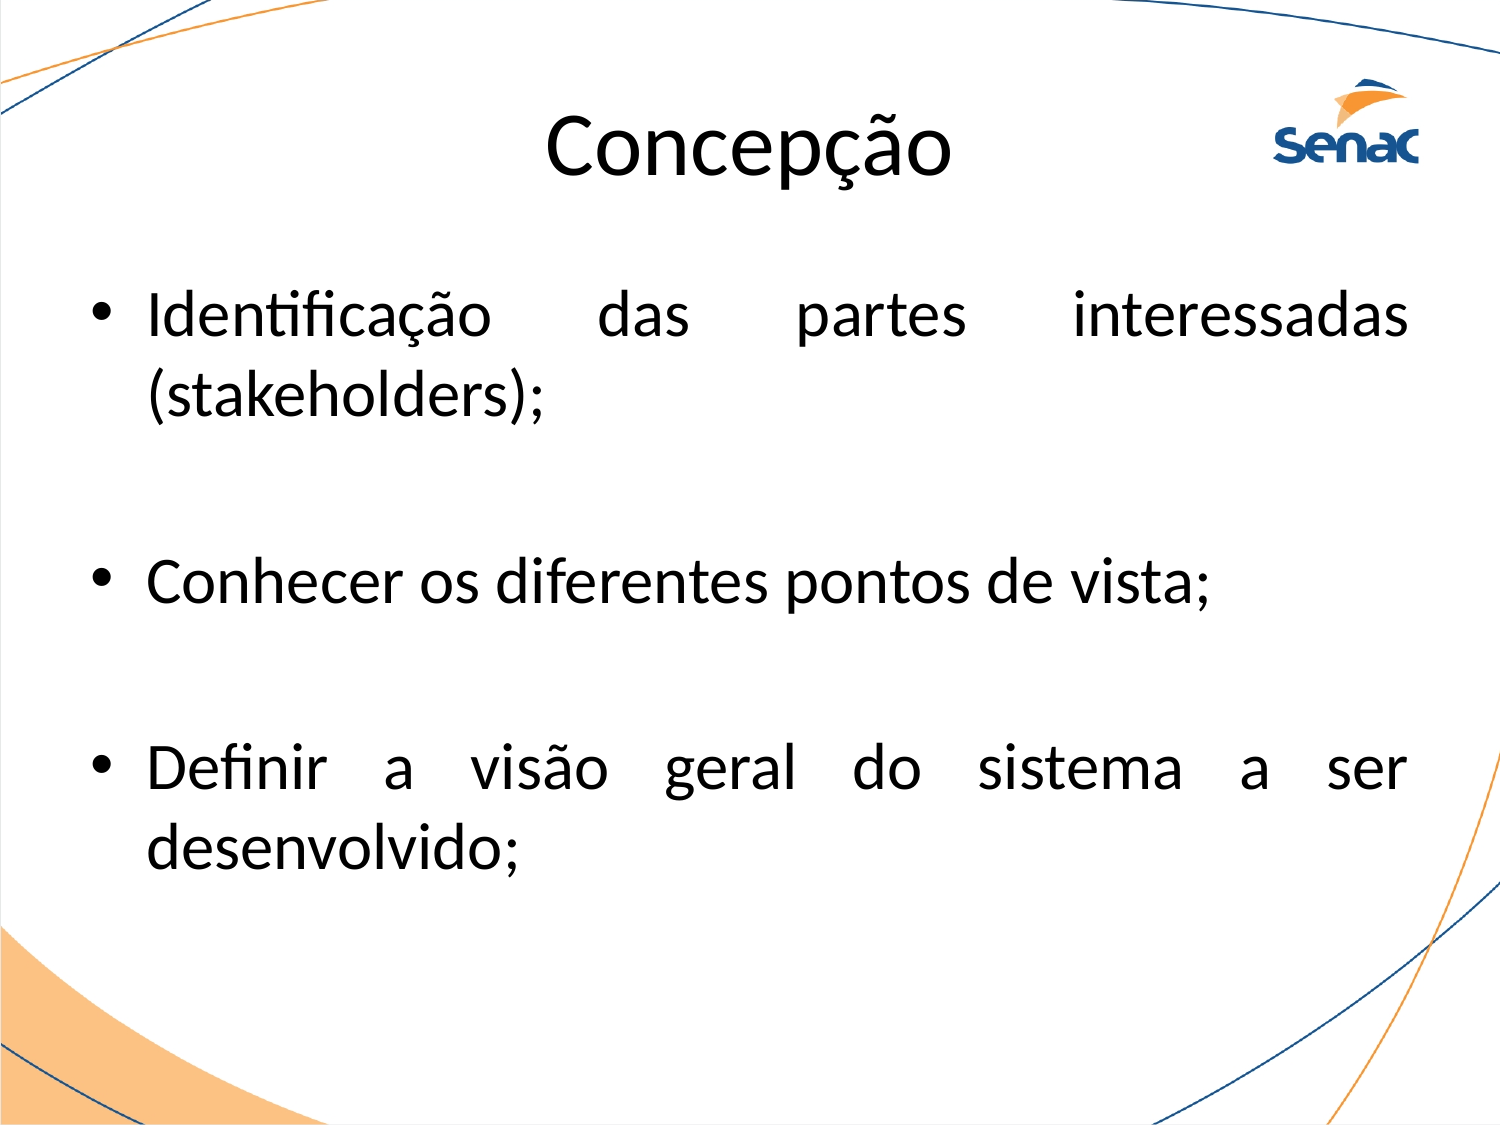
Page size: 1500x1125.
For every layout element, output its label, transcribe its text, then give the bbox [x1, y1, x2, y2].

title Concepção [74, 44, 1426, 233]
picture [0, 0, 1500, 1125]
list Identificação das partes interessadas (stakeholders); Conhecer os diferentes pontos de vista; Definir a visão geral do sistema a ser desenvolvido; [74, 262, 1426, 1006]
